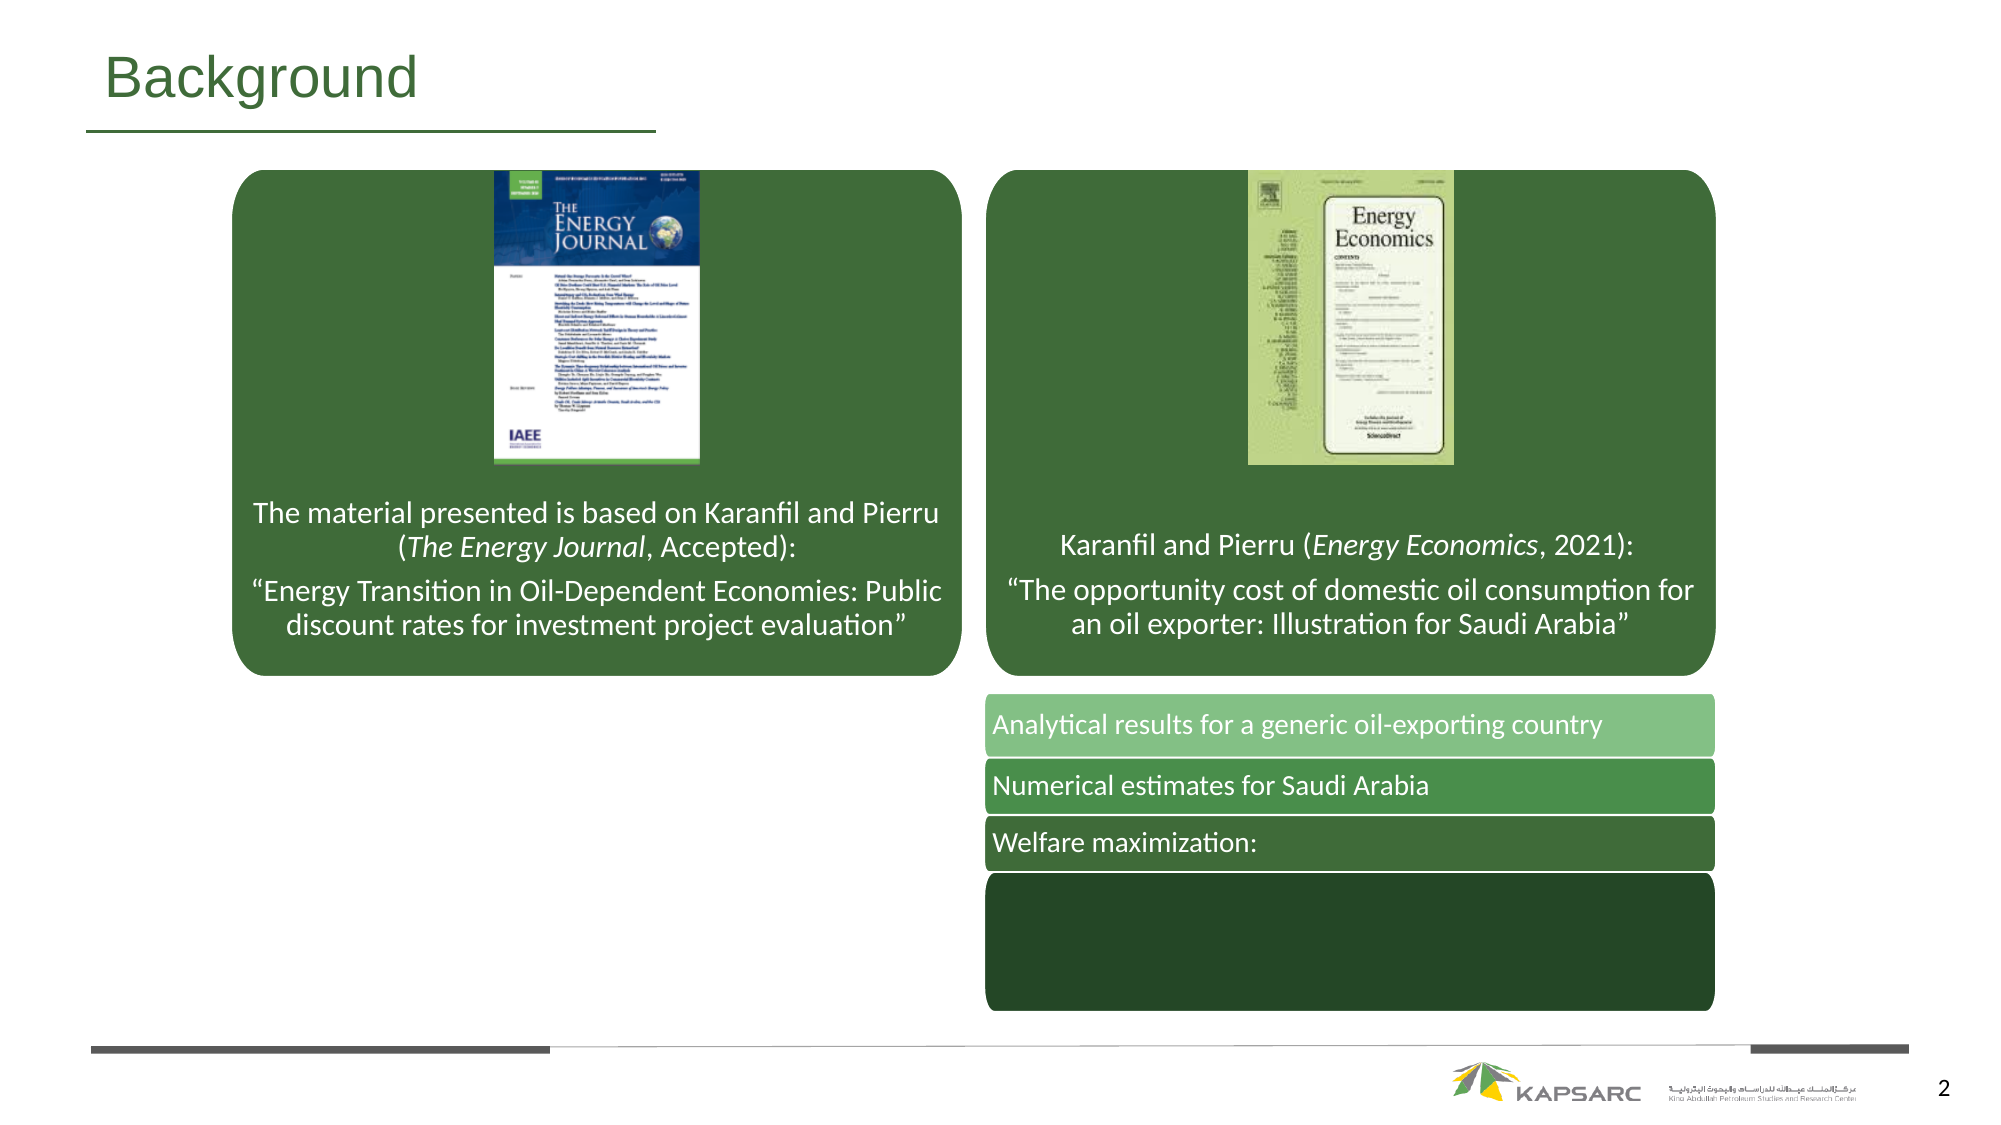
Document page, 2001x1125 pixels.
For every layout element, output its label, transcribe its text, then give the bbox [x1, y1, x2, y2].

text_box 2 [1937, 1071, 1986, 1116]
picture [1247, 170, 1454, 465]
picture [494, 171, 701, 466]
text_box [984, 692, 1717, 1012]
text_box The material presented is based on Karanfil and Pierru (The Energy Journal, Accepted): “Energy Transition in Oil-Dependent Economies: Public discount rates for investment project evaluation” [230, 227, 964, 678]
title Background [102, 36, 1406, 227]
text_box Karanfil and Pierru (Energy Economics, 2021): “The opportunity cost of domestic oil consumption for an oil exporter: Illustration for Saudi Arabia” [984, 168, 1718, 678]
